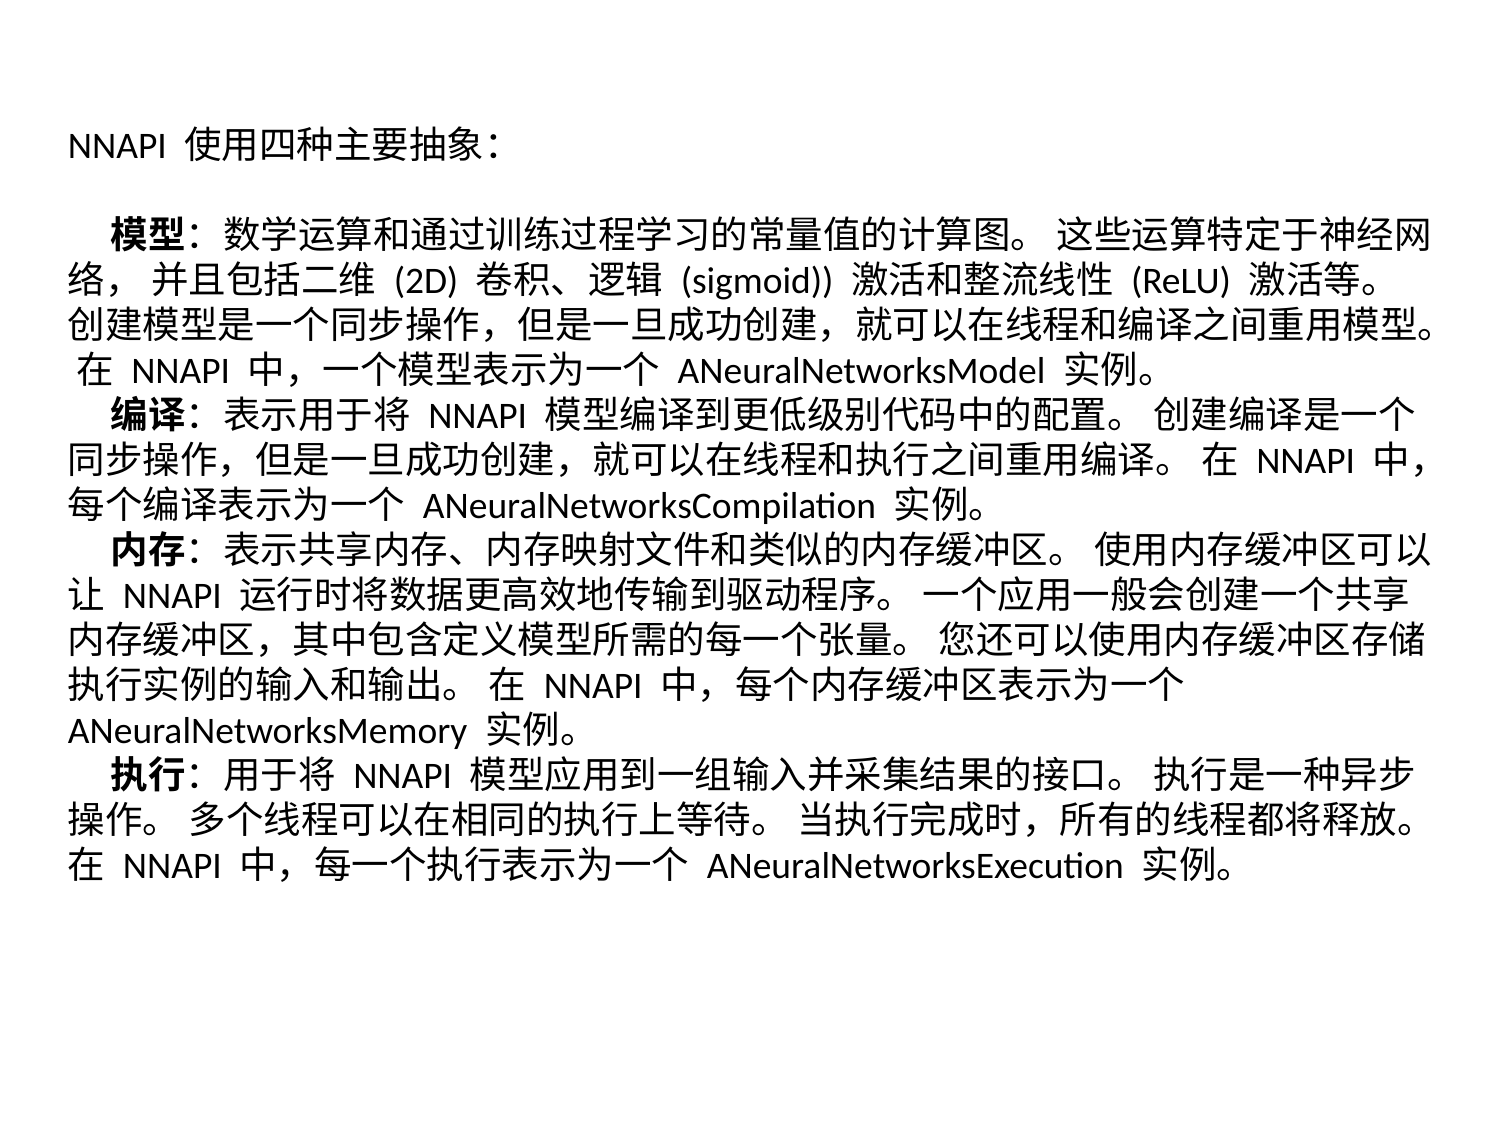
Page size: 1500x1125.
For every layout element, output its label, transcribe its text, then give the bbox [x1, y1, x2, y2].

text_box NNAPI 使用四种主要抽象： 模型：数学运算和通过训练过程学习的常量值的计算图。 这些运算特定于神经网络， 并且包括二维 (2D) 卷积、逻辑 (sigmoid)) 激活和整流线性 (ReLU) 激活等。 创建模型是一个同步操作，但是一旦成功创建，就可以在线程和编译之间重用模型。 在 NNAPI 中，一个模型表示为一个 ANeuralNetworksModel 实例。 编译：表示用于将 NNAPI 模型编译到更低级别代码中的配置。 创建编译是一个同步操作，但是一旦成功创建，就可以在线程和执行之间重用编译。 在 NNAPI 中，每个编译表示为一个 ANeuralNetworksCompilation 实例。 内存：表示共享内存、内存映射文件和类似的内存缓冲区。 使用内存缓冲区可以让 NNAPI 运行时将数据更高效地传输到驱动程序。 一个应用一般会创建一个共享内存缓冲区，其中包含定义模型所需的每一个张量。 您还可以使用内存缓冲区存储执行实例的输入和输出。 在 NNAPI 中，每个内存缓冲区表示为一个 ANeuralNetworksMemory 实例。 执行：用于将 NNAPI 模型应用到一组输入并采集结果的接口。 执行是一种异步操作。 多个线程可以在相同的执行上等待。 当执行完成时，所有的线程都将释放。 在 NNAPI 中，每一个执行表示为一个 ANeuralNetworksExecution 实例。 [53, 113, 1459, 939]
